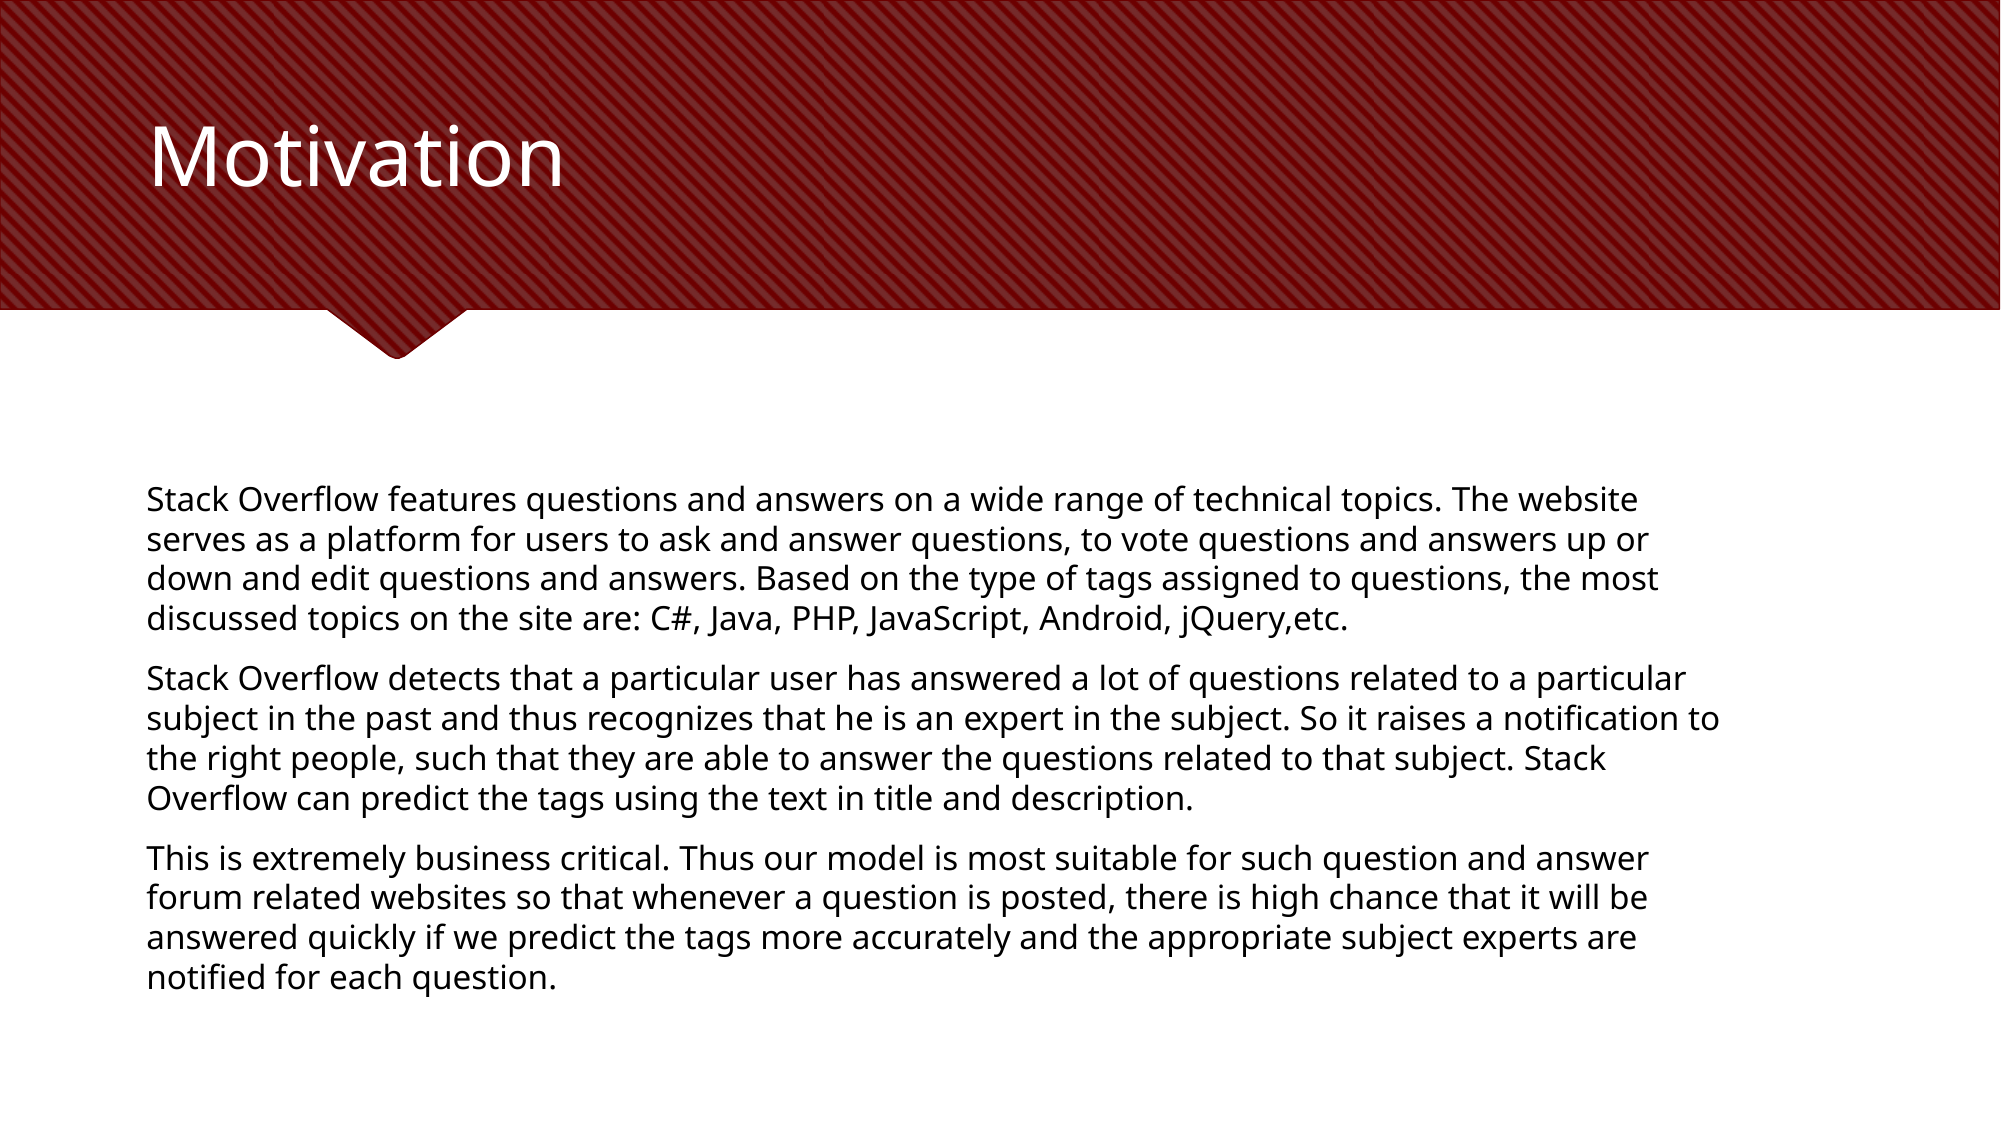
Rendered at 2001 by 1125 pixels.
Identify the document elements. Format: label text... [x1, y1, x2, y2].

text_box Motivation [132, 73, 1867, 232]
text_box Stack Overflow features questions and answers on a wide range of technical topics. The website serves as a platform for users to ask and answer questions, to vote questions and answers up or down and edit questions and answers. Based on the type of tags assigned to questions, the most discussed topics on the site are: C#, Java, PHP, JavaScript, Android, jQuery,etc. Stack Overflow detects that a particular user has answered a lot of questions related to a particular subject in the past and thus recognizes that he is an expert in the subject. So it raises a notification to the right people, such that they are able to answer the questions related to that subject. Stack Overflow can predict the tags using the text in title and description. This is extremely business critical. Thus our model is most suitable for such question and answer forum related websites so that whenever a question is posted, there is high chance that it will be answered quickly if we predict the tags more accurately and the appropriate subject experts are notified for each question. [131, 342, 1748, 1125]
picture [1, 1, 1998, 342]
